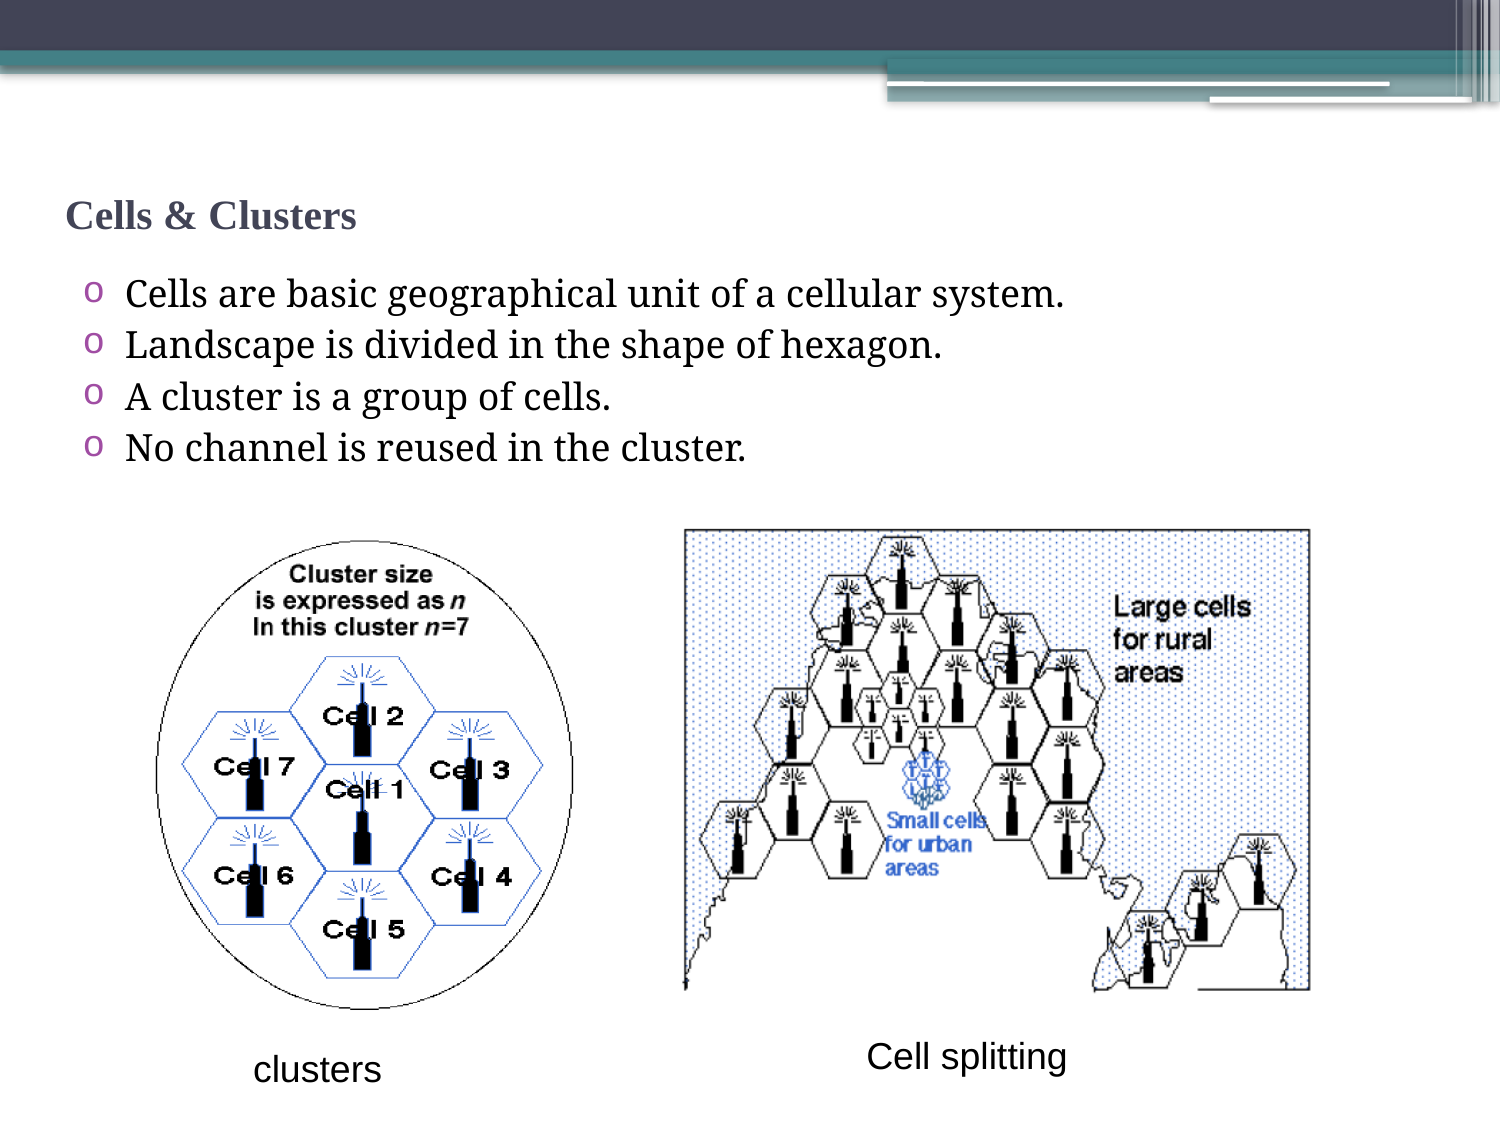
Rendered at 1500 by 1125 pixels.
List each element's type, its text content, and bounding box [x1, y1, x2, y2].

text_box Cell splitting [851, 1035, 1083, 1085]
picture [74, 524, 1351, 1028]
list Cells are basic geographical unit of a cellular system. Landscape is divided in the shape of hexagon. A cluster is a group of cells. No channel is reused in the cluster. [50, 262, 1400, 972]
text_box clusters [238, 1037, 398, 1098]
title Cells & Clusters [50, 125, 1400, 262]
